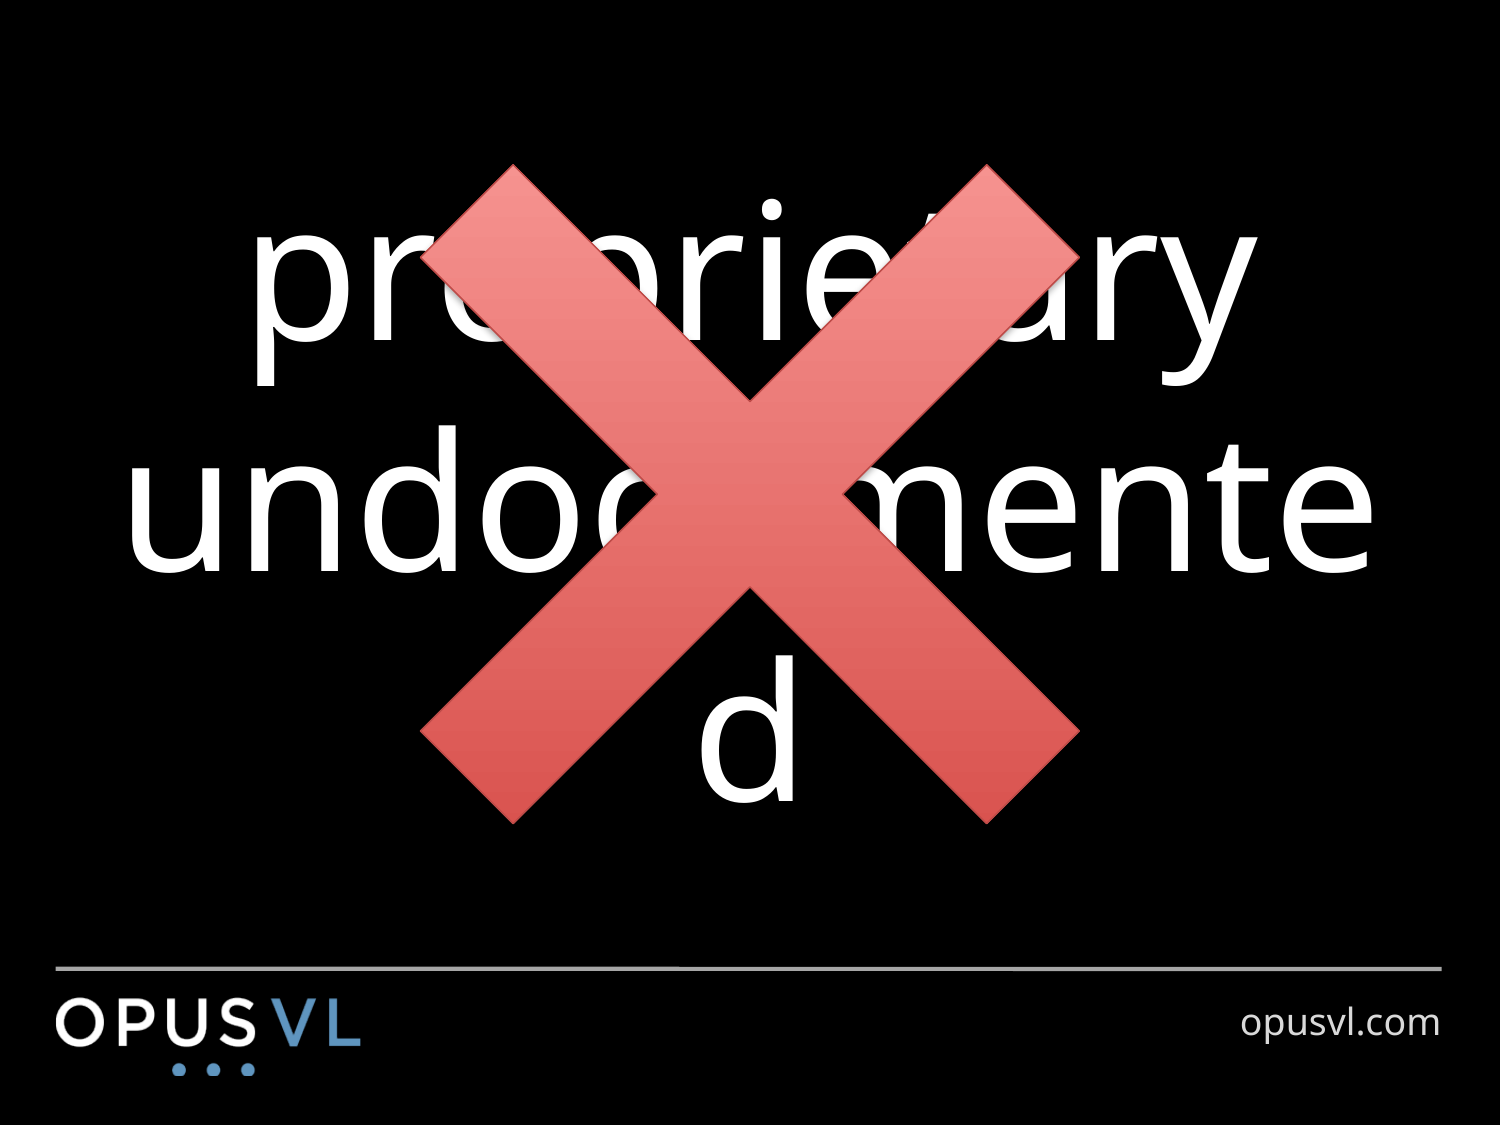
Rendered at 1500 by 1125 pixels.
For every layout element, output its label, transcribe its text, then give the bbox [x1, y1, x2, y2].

text_box [419, 164, 1080, 825]
title proprietary undocumented [75, 19, 1425, 969]
